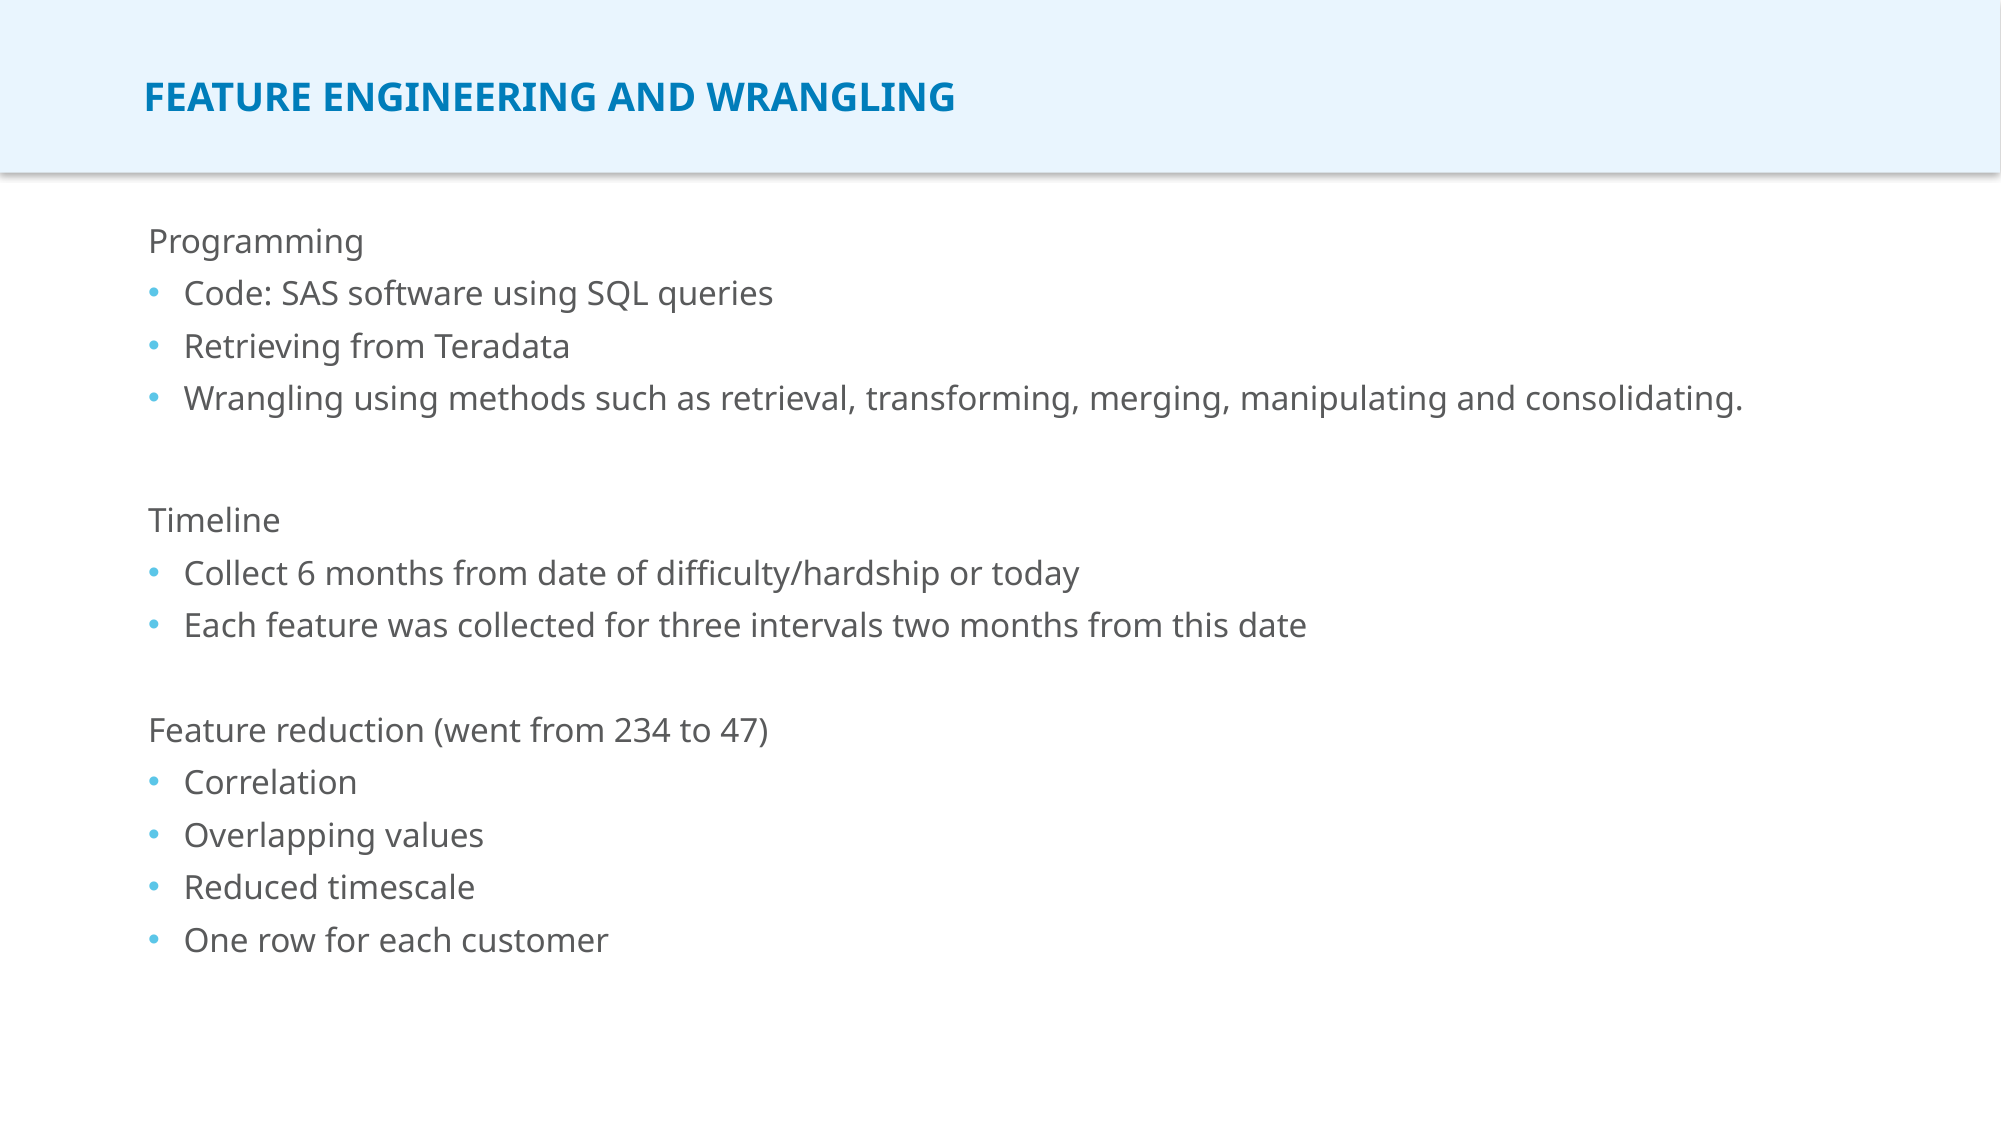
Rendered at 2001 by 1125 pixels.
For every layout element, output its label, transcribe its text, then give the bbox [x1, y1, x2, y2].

list Programming Code: SAS software using SQL queries Retrieving from Teradata Wrangling using methods such as retrieval, transforming, merging, manipulating and consolidating. Timeline Collect 6 months from date of difficulty/hardship or today Each feature was collected for three intervals two months from this date Feature reduction (went from 234 to 47) Correlation Overlapping values Reduced timescale One row for each customer [148, 220, 1898, 1047]
title Feature engineering and Wrangling [143, 75, 1894, 126]
